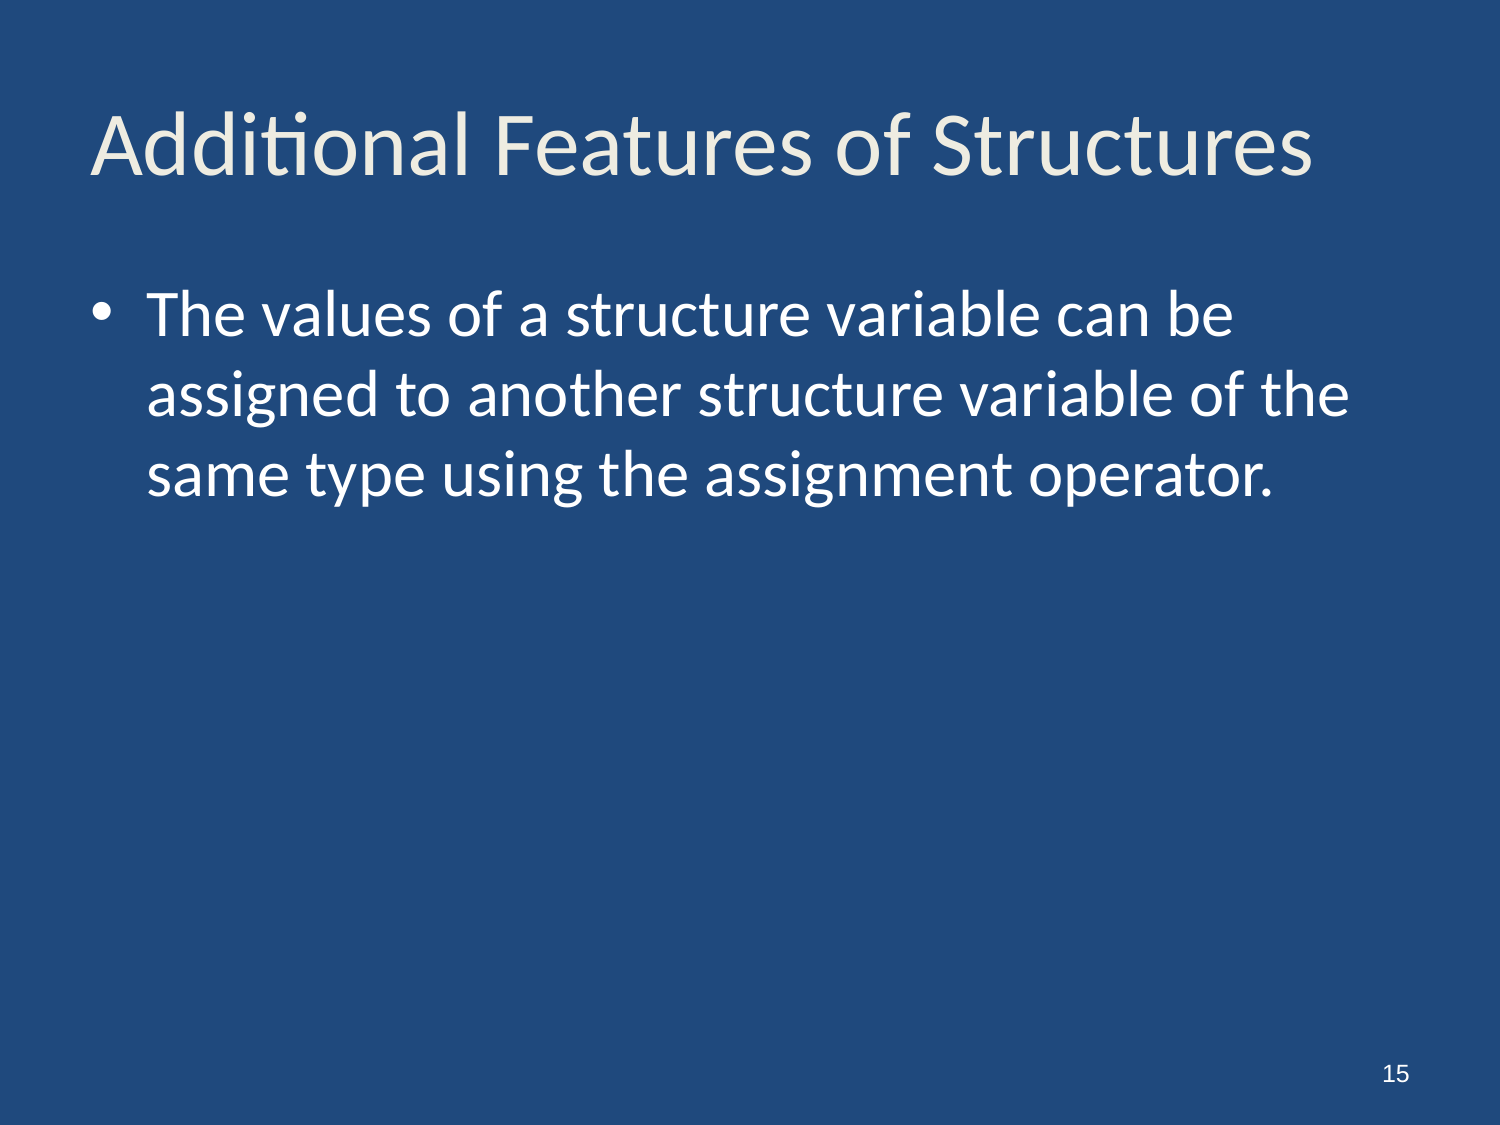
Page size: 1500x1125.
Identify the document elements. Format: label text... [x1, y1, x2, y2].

slide_number 15 [1074, 1042, 1425, 1103]
title Additional Features of Structures [75, 45, 1425, 233]
list The values of a structure variable can be assigned to another structure variable of the same type using the assignment operator. [75, 262, 1425, 1005]
